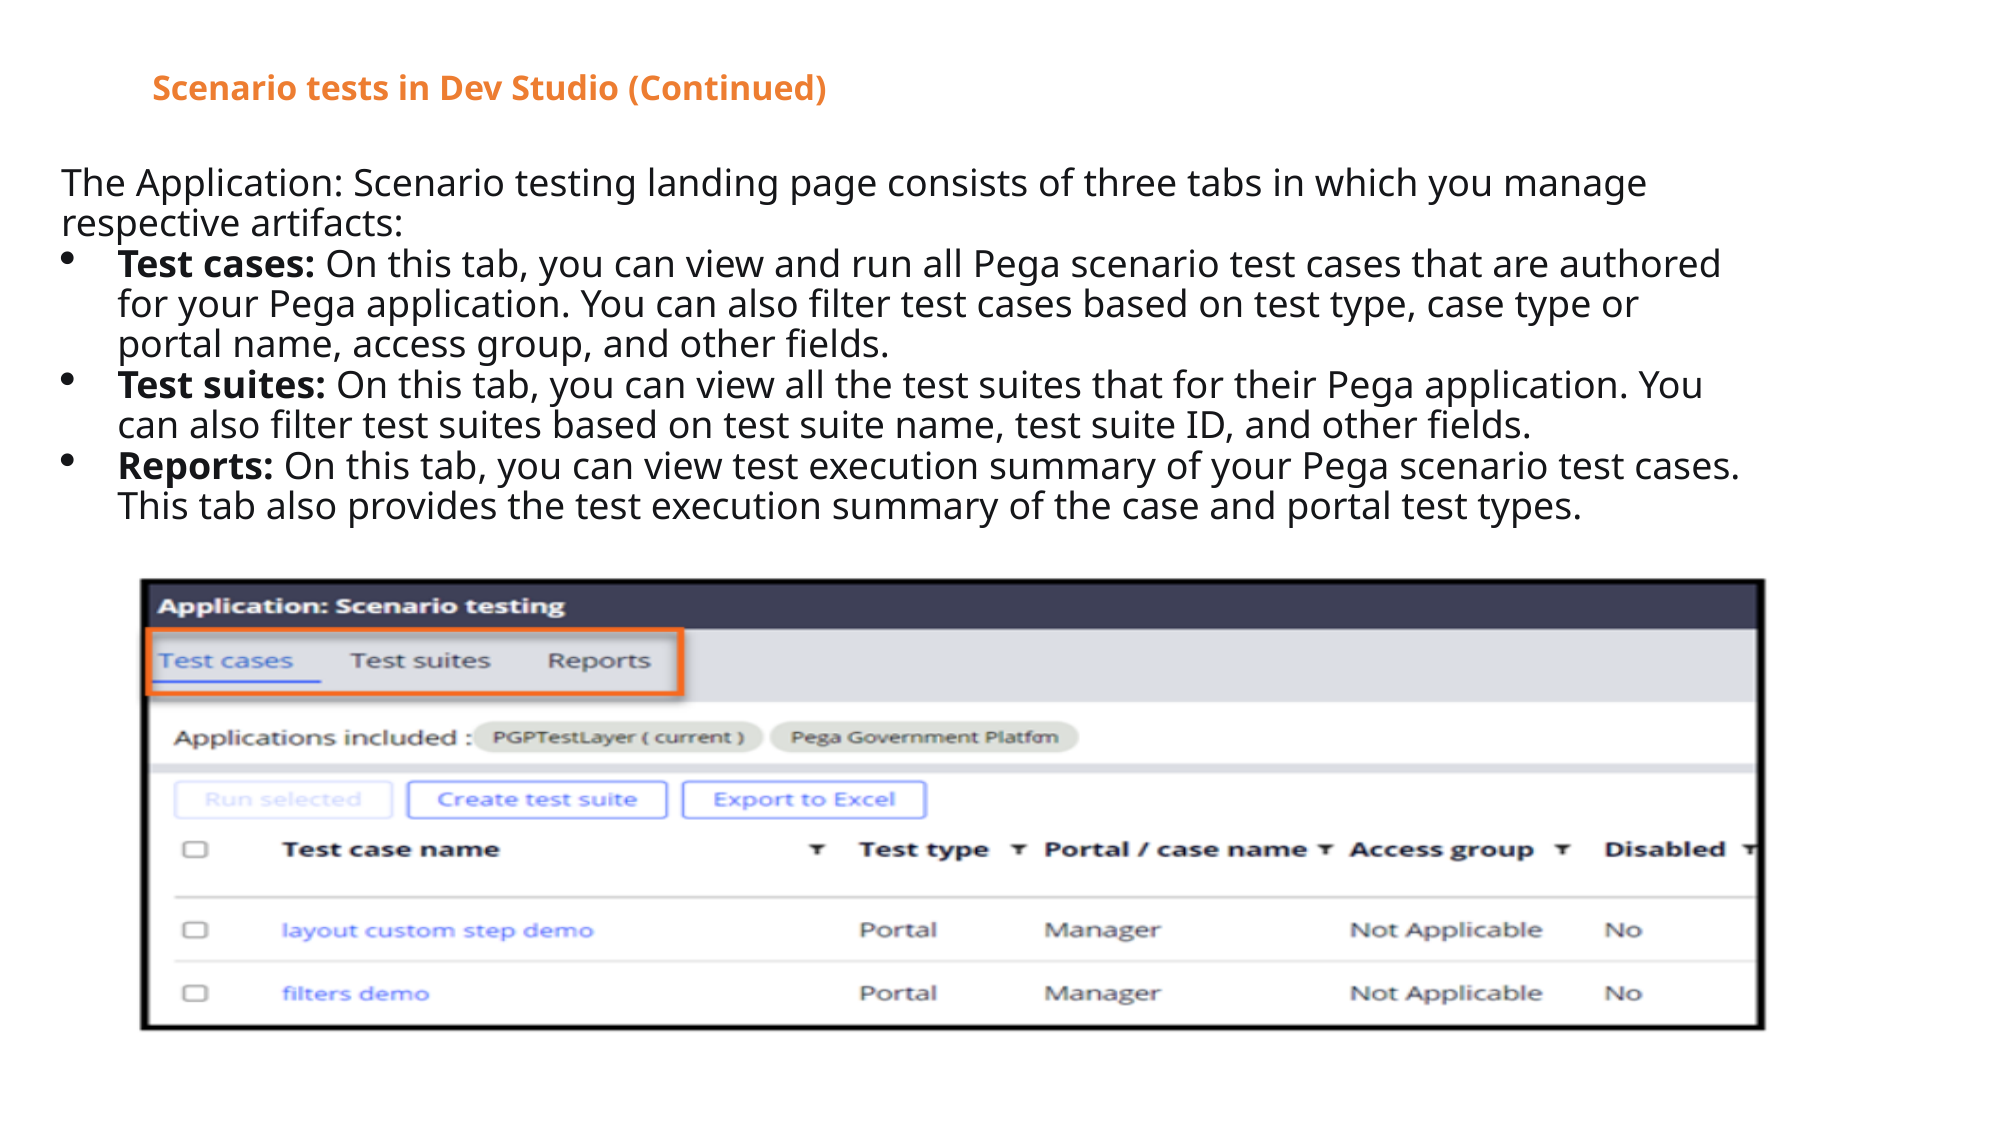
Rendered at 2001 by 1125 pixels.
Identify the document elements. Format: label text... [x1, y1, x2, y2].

picture [121, 562, 1810, 1041]
list The Application: Scenario testing landing page consists of three tabs in which you manage respective artifacts: Test cases: On this tab, you can view and run all Pega scenario test cases that are authored for your Pega application. You can also filter test cases based on test type, case type or portal name, access group, and other fields. Test suites: On this tab, you can view all the test suites that for their Pega application. You can also filter test suites based on test suite name, test suite ID, and other fields. Reports: On this tab, you can view test execution summary of your Pega scenario test cases. This tab also provides the test execution summary of the case and portal test types. [45, 156, 1771, 1091]
title Scenario tests in Dev Studio (Continued) [137, 34, 1863, 157]
